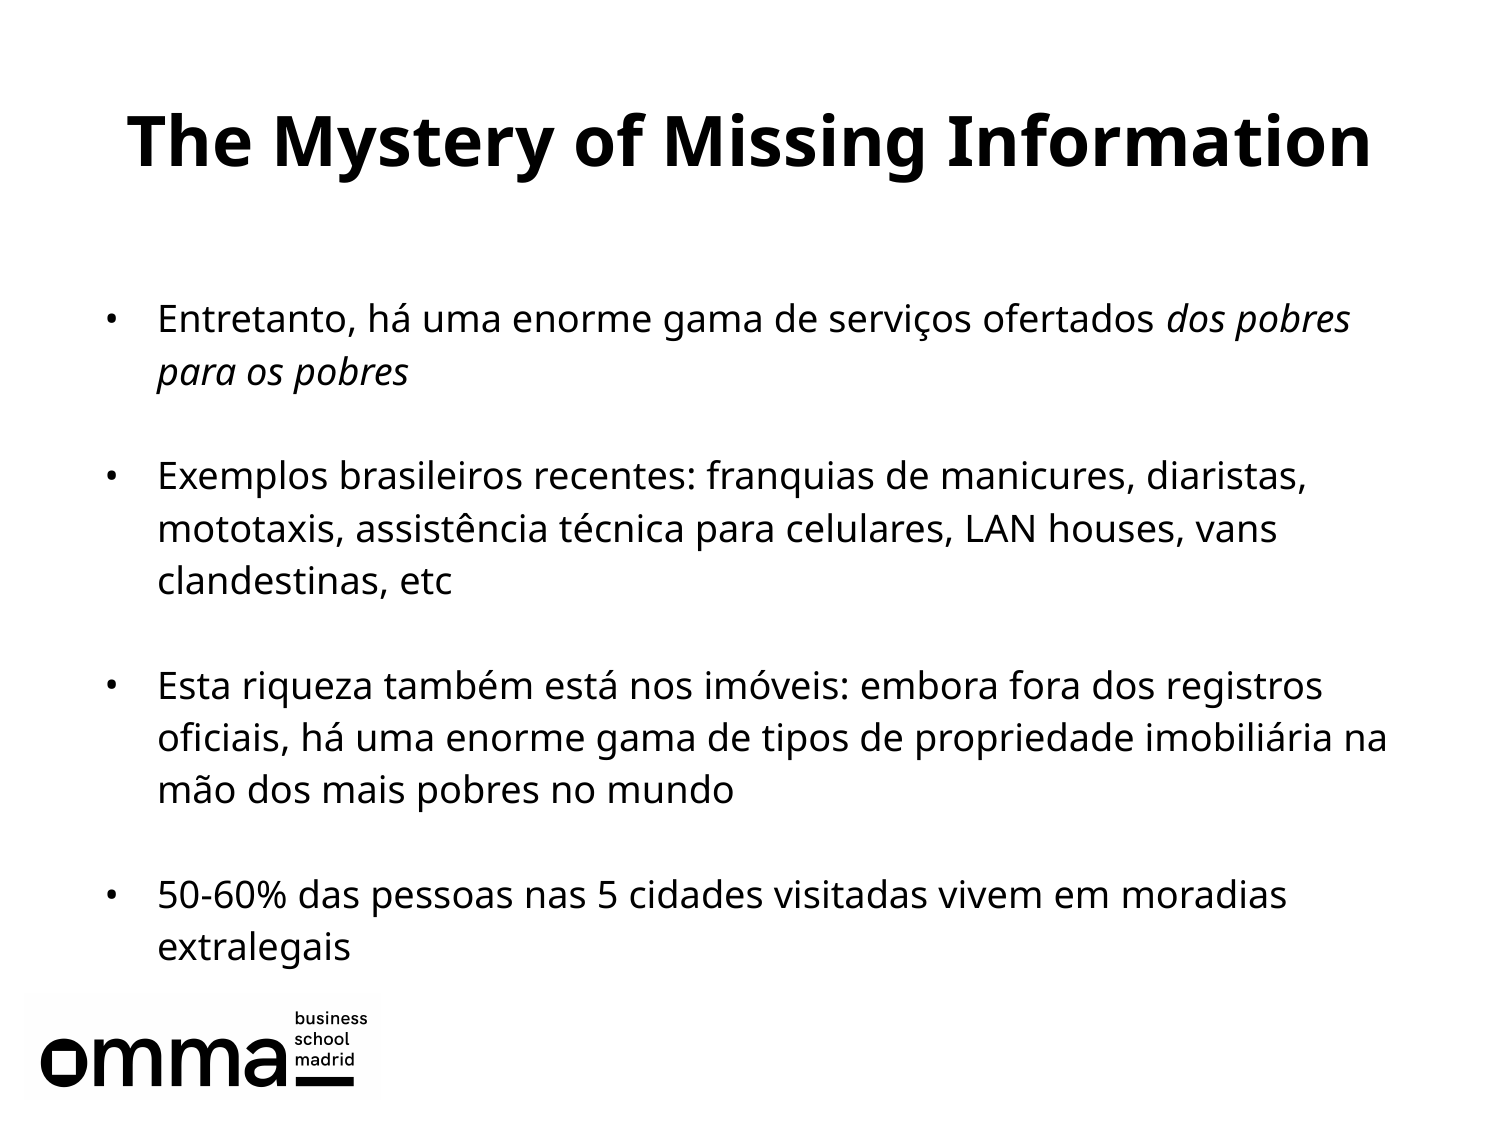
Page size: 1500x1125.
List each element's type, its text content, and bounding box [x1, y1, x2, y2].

title The Mystery of Missing Information [75, 45, 1425, 233]
list Entretanto, há uma enorme gama de serviços ofertados dos pobres para os pobres Exemplos brasileiros recentes: franquias de manicures, diaristas, mototaxis, assistência técnica para celulares, LAN houses, vans clandestinas, etc Esta riqueza também está nos imóveis: embora fora dos registros oficiais, há uma enorme gama de tipos de propriedade imobiliária na mão dos mais pobres no mundo 50-60% das pessoas nas 5 cidades visitadas vivem em moradias extralegais [75, 273, 1425, 985]
picture [24, 993, 381, 1101]
